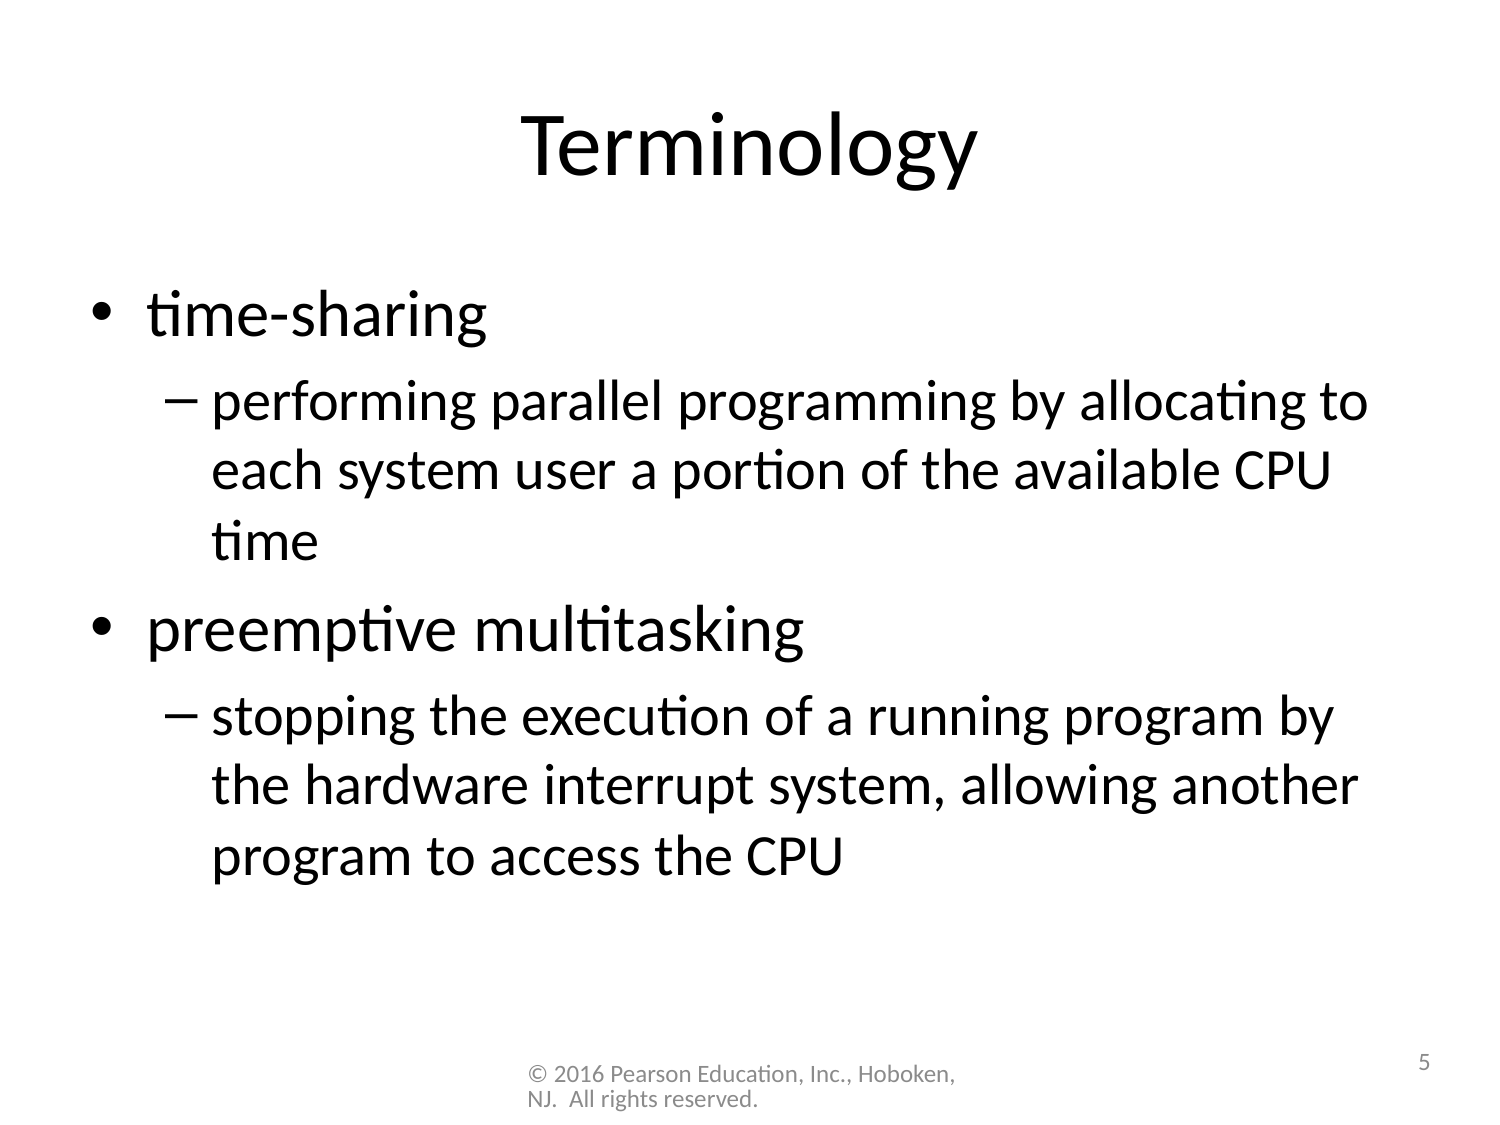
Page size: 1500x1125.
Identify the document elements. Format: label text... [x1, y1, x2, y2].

list time-sharing performing parallel programming by allocating to each system user a portion of the available CPU time preemptive multitasking stopping the execution of a running program by the hardware interrupt system, allowing another program to access the CPU [75, 262, 1425, 1005]
title Terminology [75, 45, 1425, 233]
slide_number 5 [1095, 1030, 1446, 1091]
footer © 2016 Pearson Education, Inc., Hoboken, NJ. All rights reserved. [512, 1042, 988, 1103]
